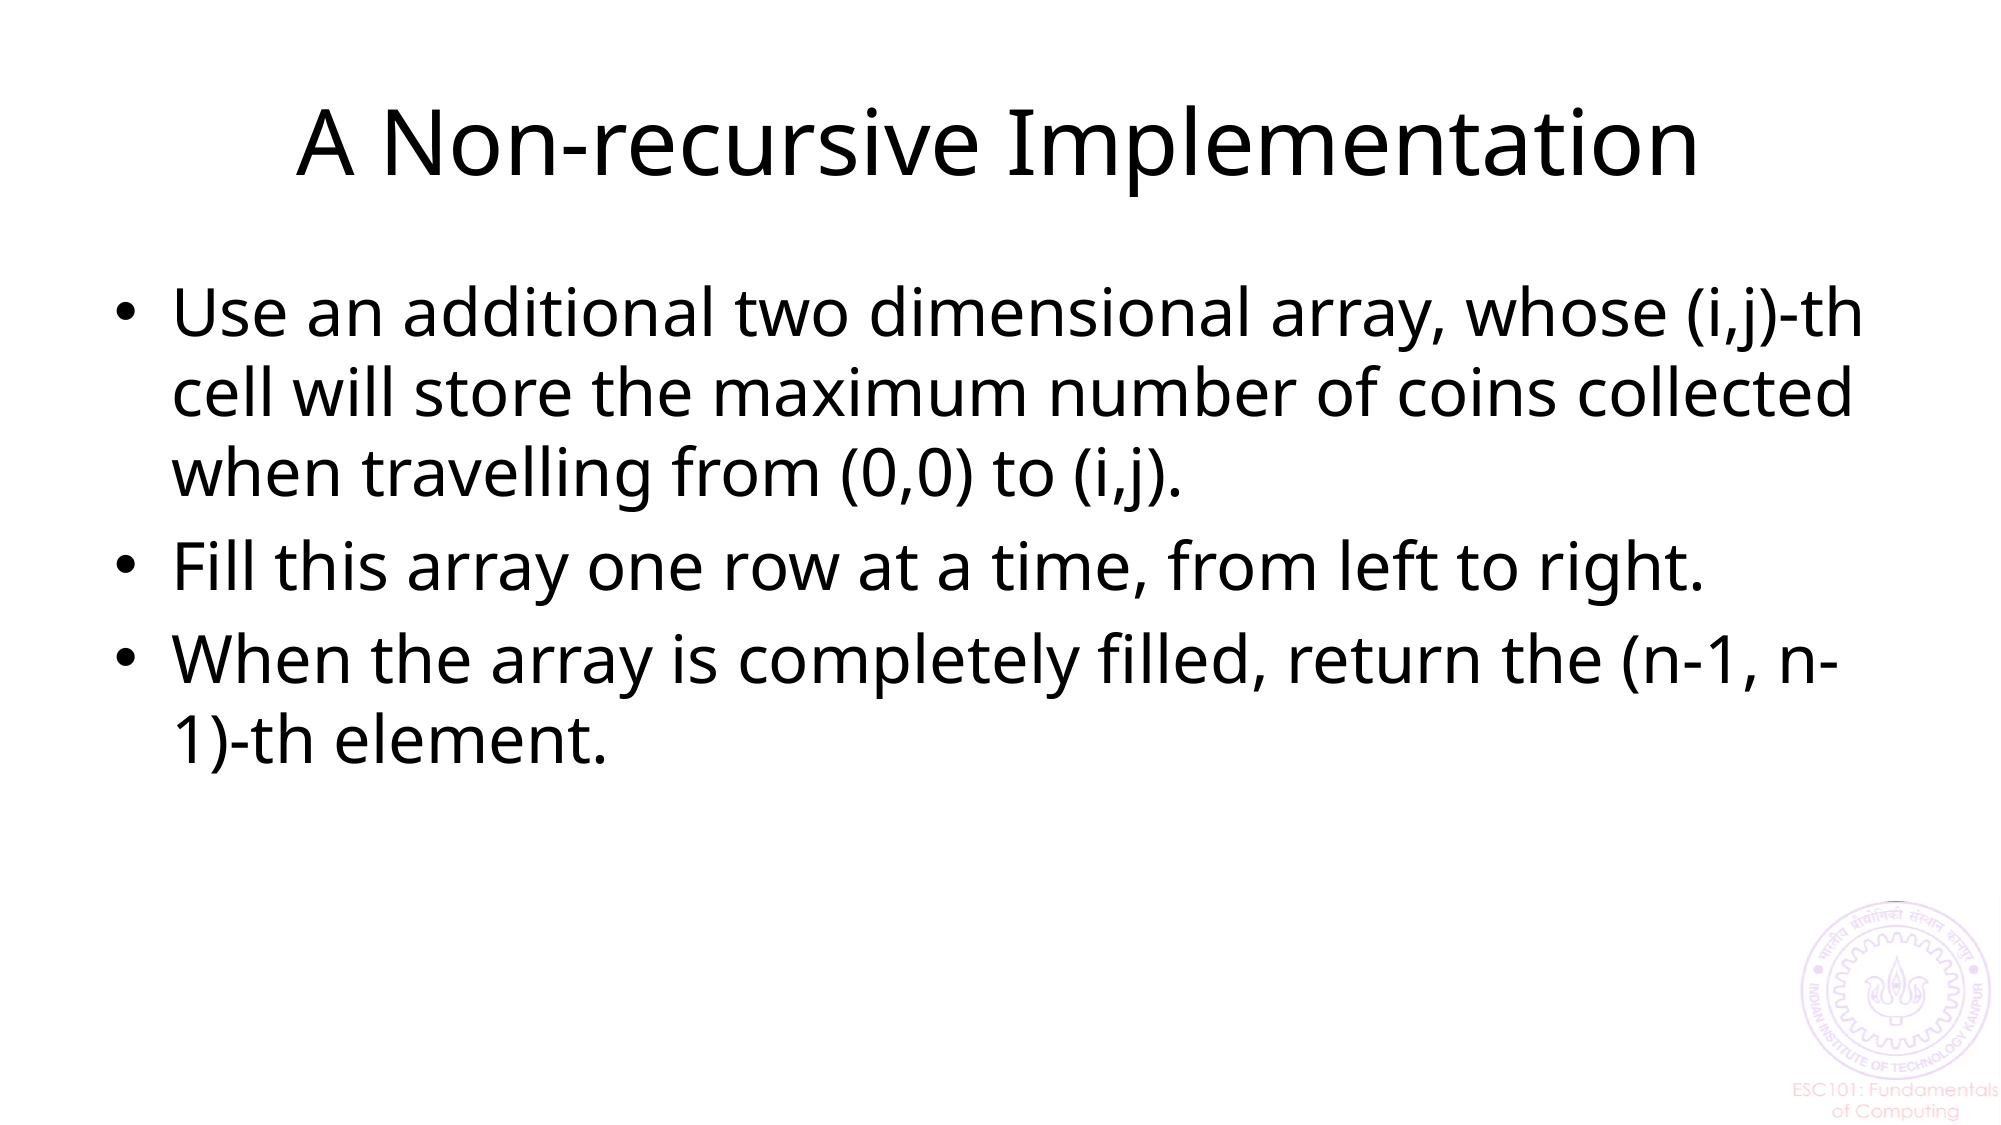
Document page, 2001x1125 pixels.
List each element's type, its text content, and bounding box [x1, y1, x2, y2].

slide_number 22 [1433, 1042, 1900, 1103]
list Use an additional two dimensional array, whose (i,j)-th cell will store the maximum number of coins collected when travelling from (0,0) to (i,j). Fill this array one row at a time, from left to right. When the array is completely filled, return the (n-1, n-1)-th element. [99, 262, 1900, 1005]
title A Non-recursive Implementation [99, 45, 1900, 233]
picture [1787, 892, 2000, 1125]
